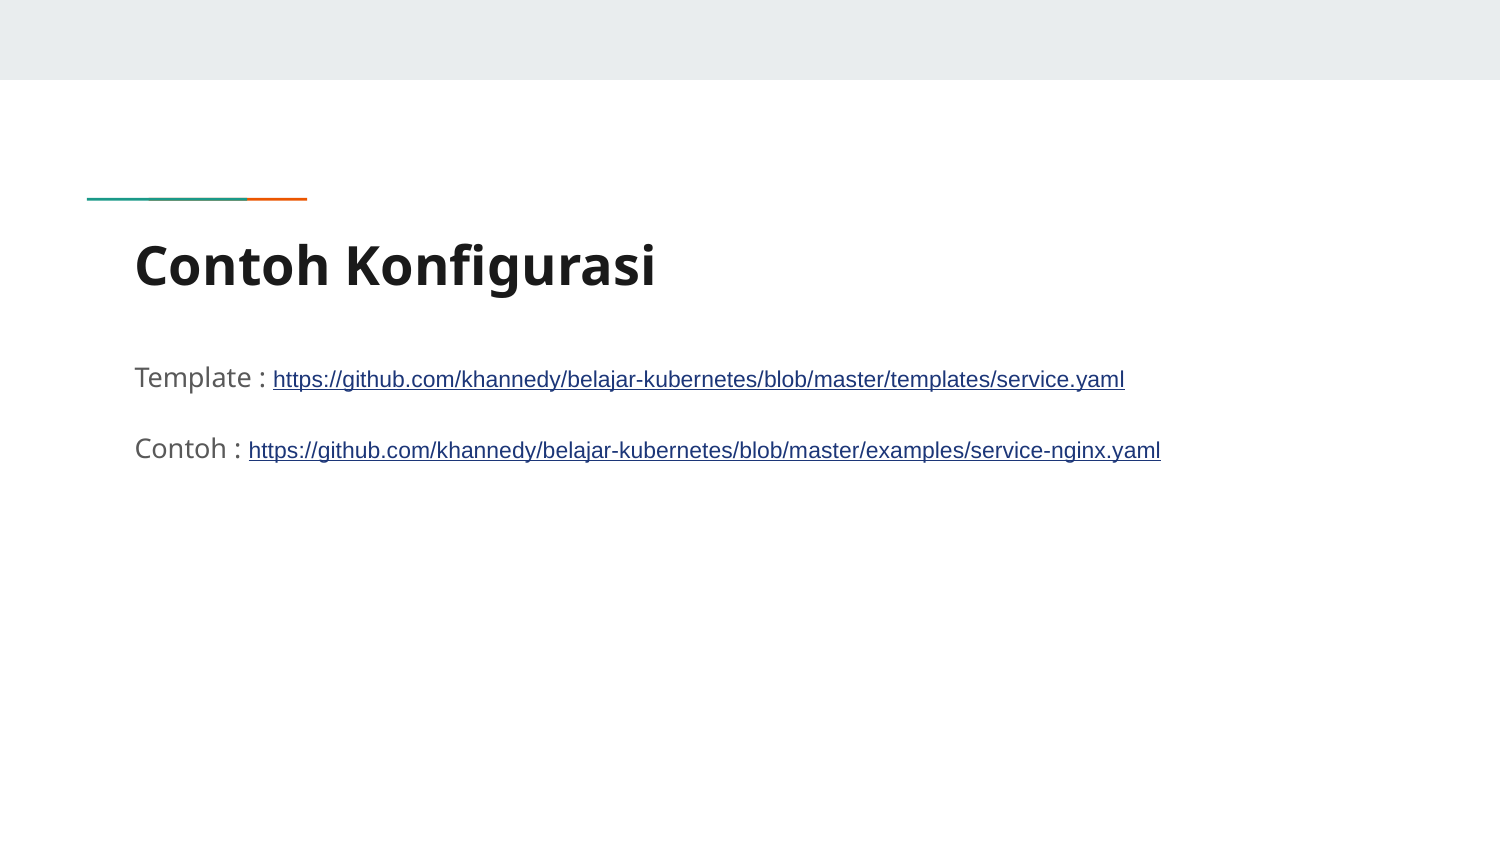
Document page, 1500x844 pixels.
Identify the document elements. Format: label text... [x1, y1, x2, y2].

title Contoh Konfigurasi [119, 216, 1381, 305]
list Template : https://github.com/khannedy/belajar-kubernetes/blob/master/templates/service.yaml Contoh : https://github.com/khannedy/belajar-kubernetes/blob/master/examples/service-nginx.yaml [119, 341, 1381, 712]
